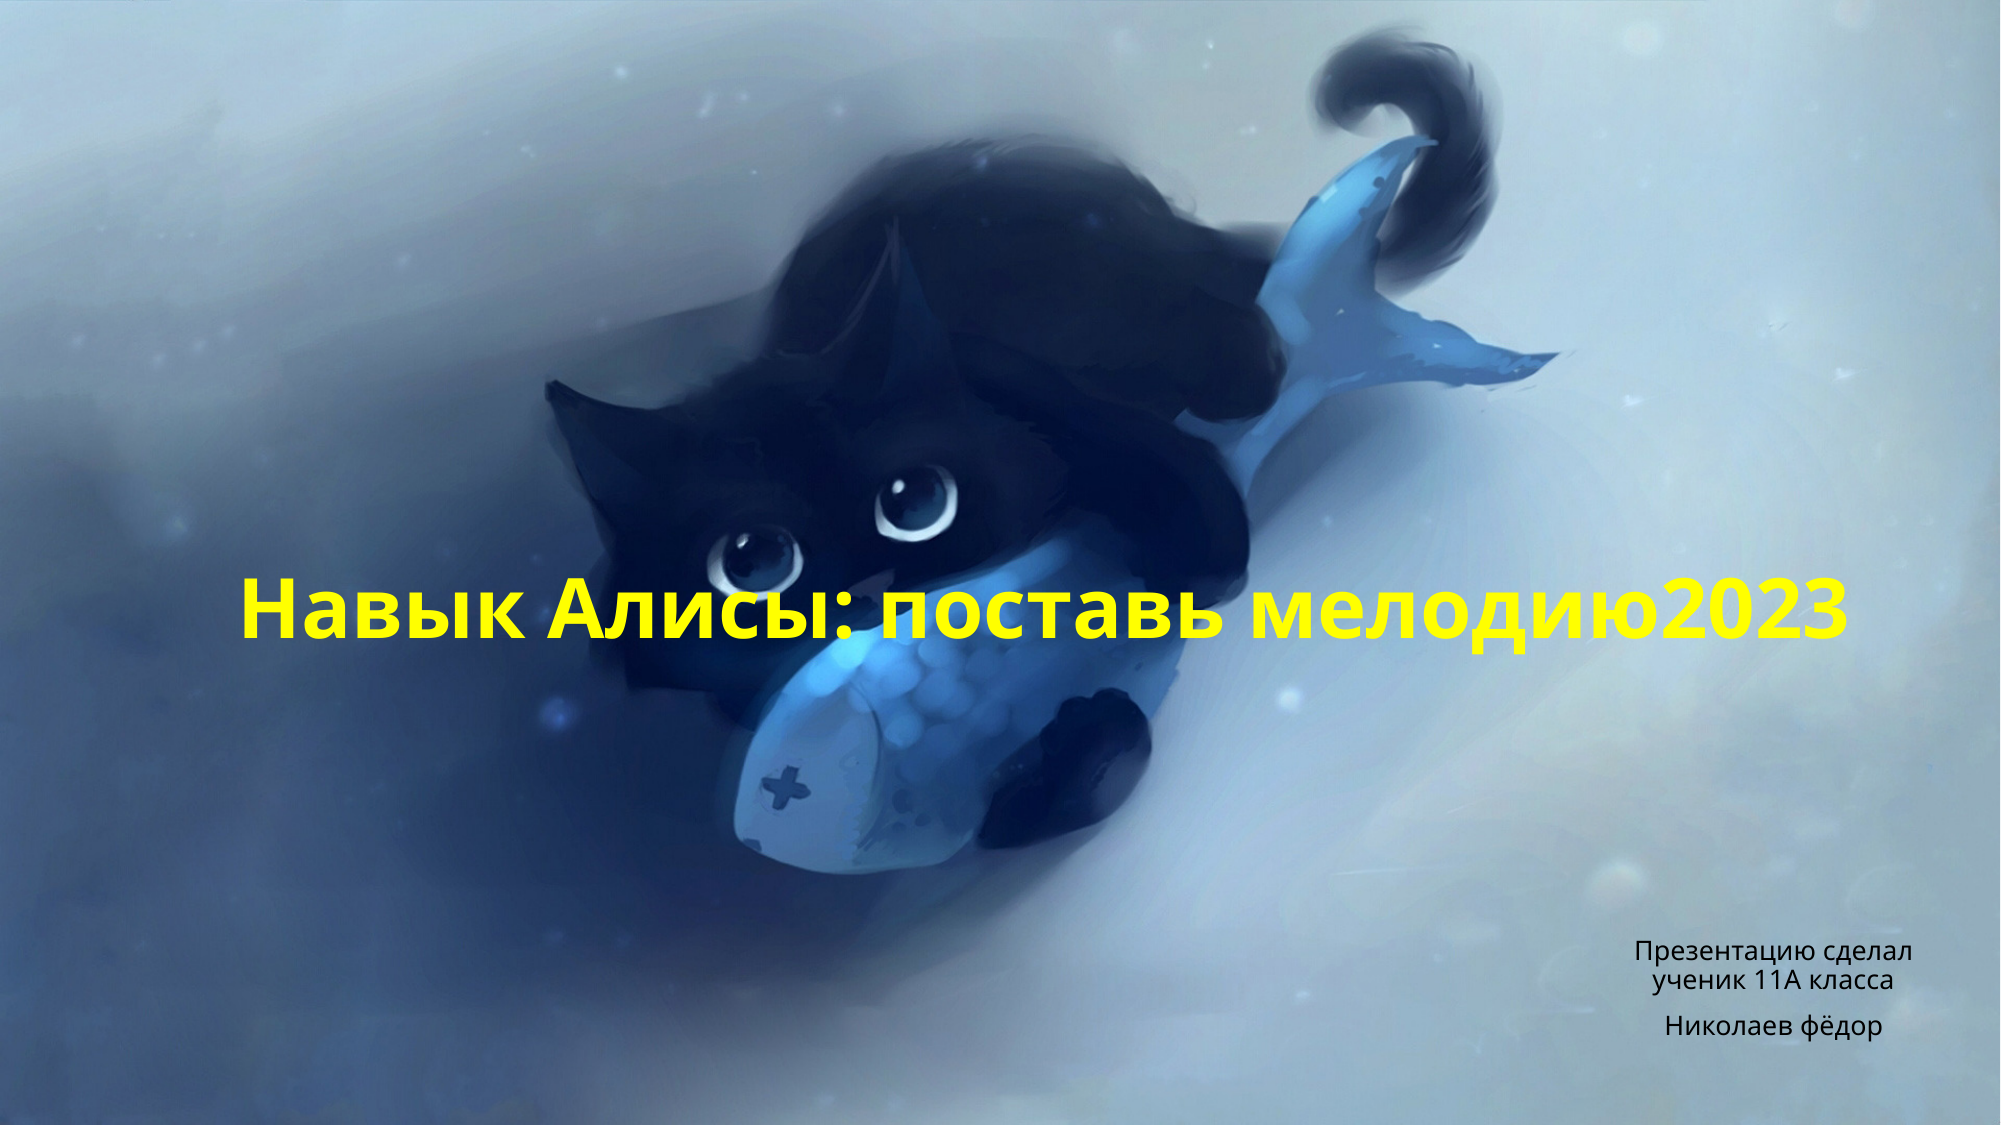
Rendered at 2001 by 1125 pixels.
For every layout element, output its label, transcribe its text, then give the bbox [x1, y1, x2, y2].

title Навык Алисы: поставь мелодию2023 [156, 523, 1932, 664]
picture [0, 0, 2001, 1125]
subtitle Презентацию сделал ученик 11А класса Николаев фёдор [1615, 930, 1932, 1071]
